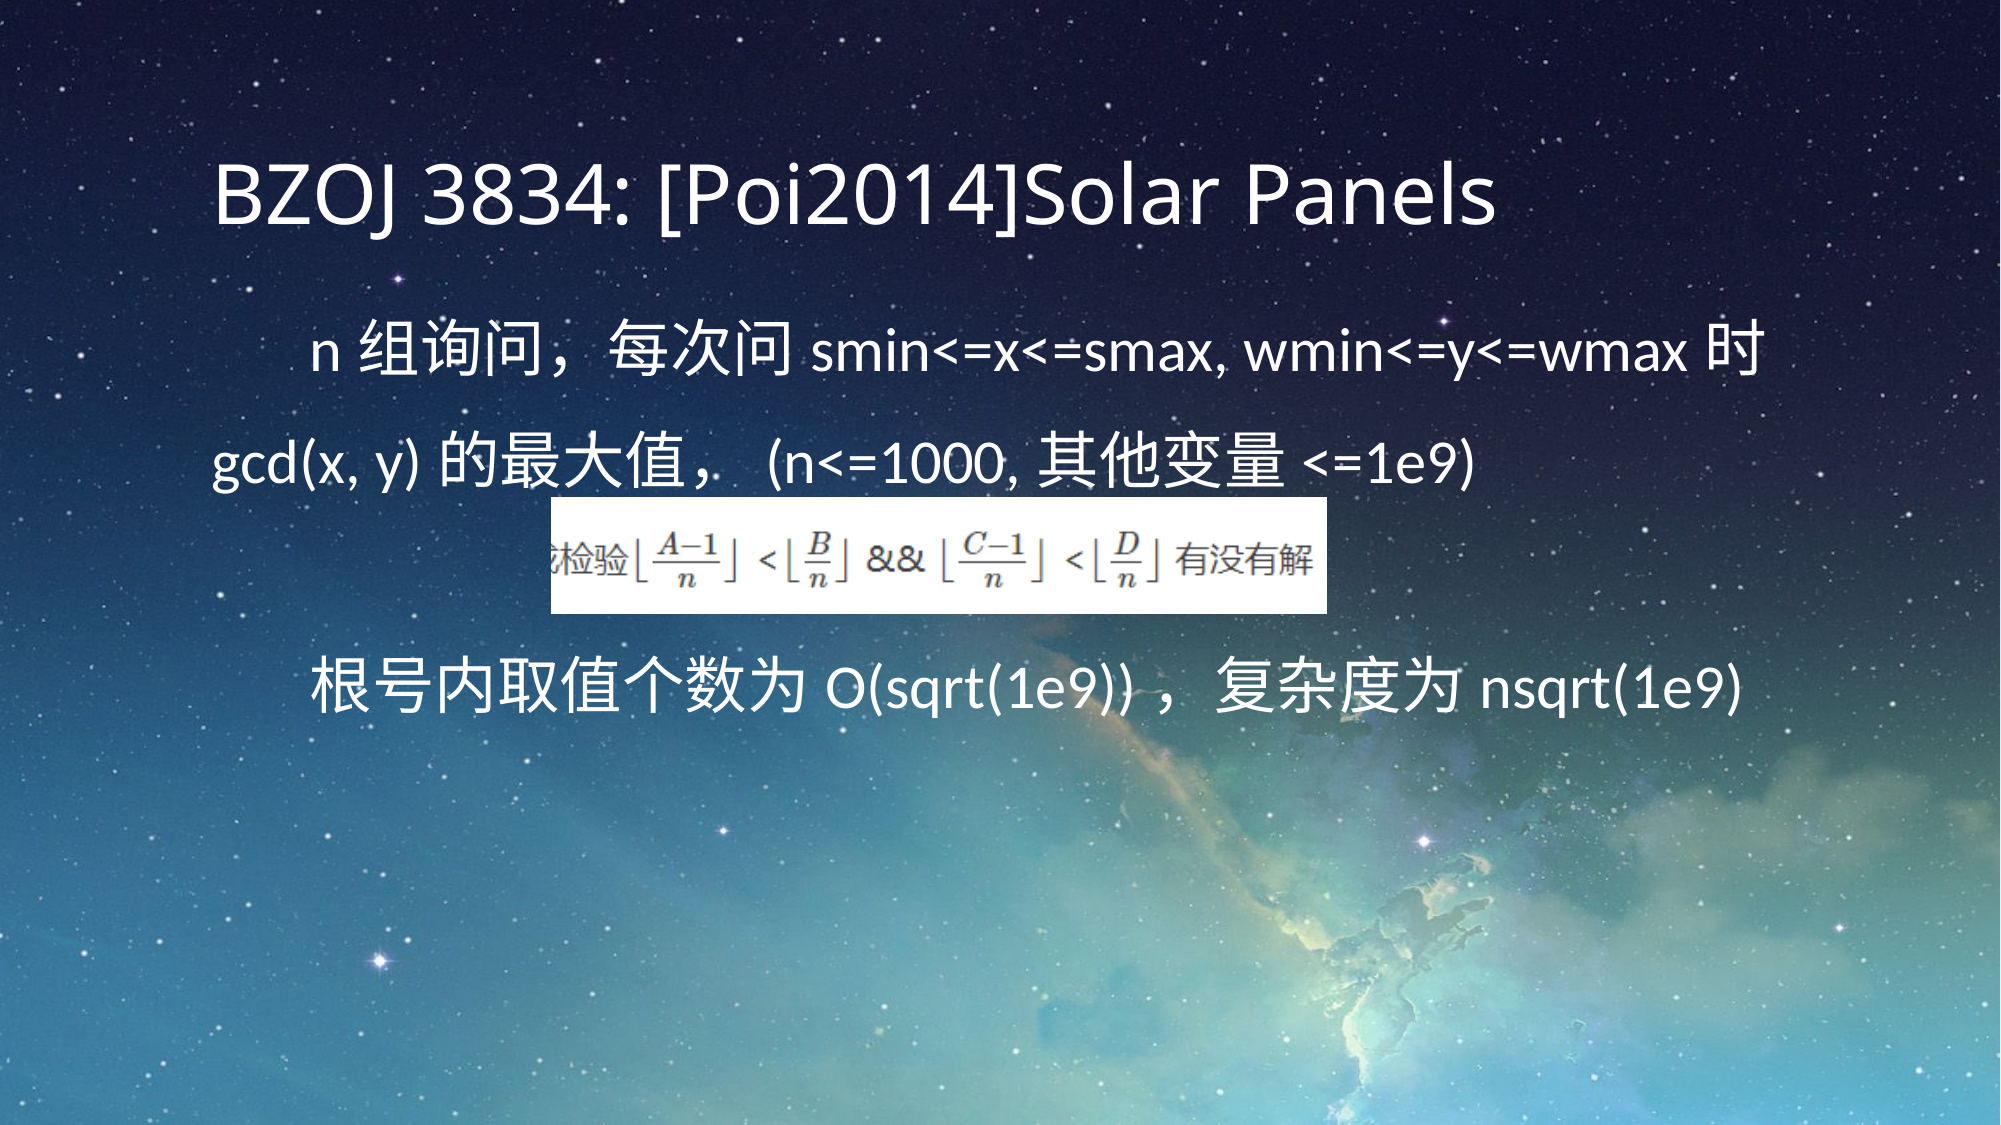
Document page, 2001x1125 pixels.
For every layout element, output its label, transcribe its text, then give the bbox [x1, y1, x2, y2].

text_box n组询问，每次问smin<=x<=smax, wmin<=y<=wmax时gcd(x, y)的最大值，(n<=1000,其他变量<=1e9) 根号内取值个数为O(sqrt(1e9))，复杂度为nsqrt(1e9) [196, 263, 1858, 729]
text_box BZOJ 3834: [Poi2014]Solar Panels [196, 133, 1746, 249]
picture [0, 0, 2001, 1125]
